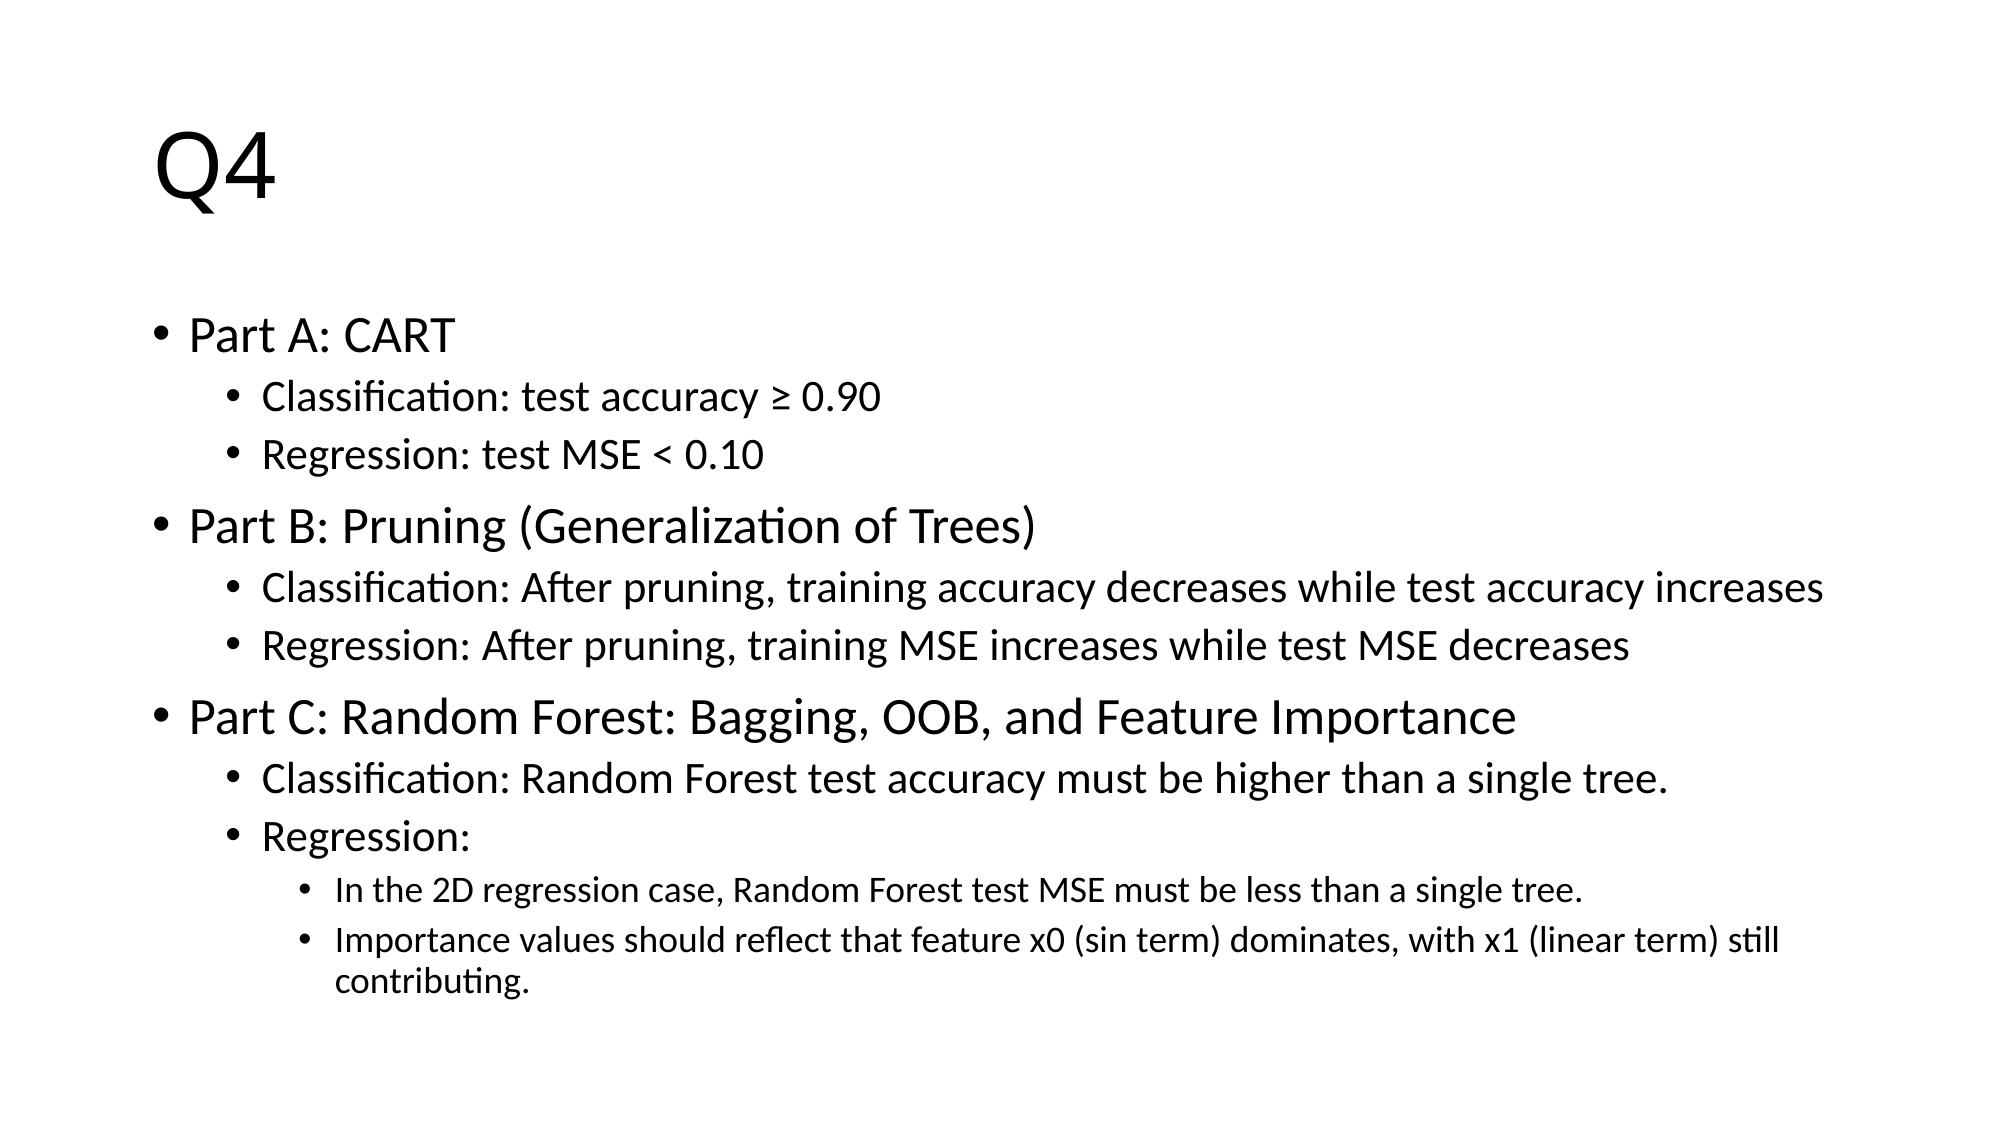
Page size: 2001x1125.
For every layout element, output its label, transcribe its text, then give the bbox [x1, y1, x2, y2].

list Part A: CART Classification: test accuracy ≥ 0.90 Regression: test MSE < 0.10 Part B: Pruning (Generalization of Trees) Classification: After pruning, training accuracy decreases while test accuracy increases Regression: After pruning, training MSE increases while test MSE decreases Part C: Random Forest: Bagging, OOB, and Feature Importance Classification: Random Forest test accuracy must be higher than a single tree. Regression: In the 2D regression case, Random Forest test MSE must be less than a single tree. Importance values should reflect that feature x0 (sin term) dominates, with x1 (linear term) still contributing. [137, 299, 1863, 1014]
title Q4 [137, 59, 1863, 278]
